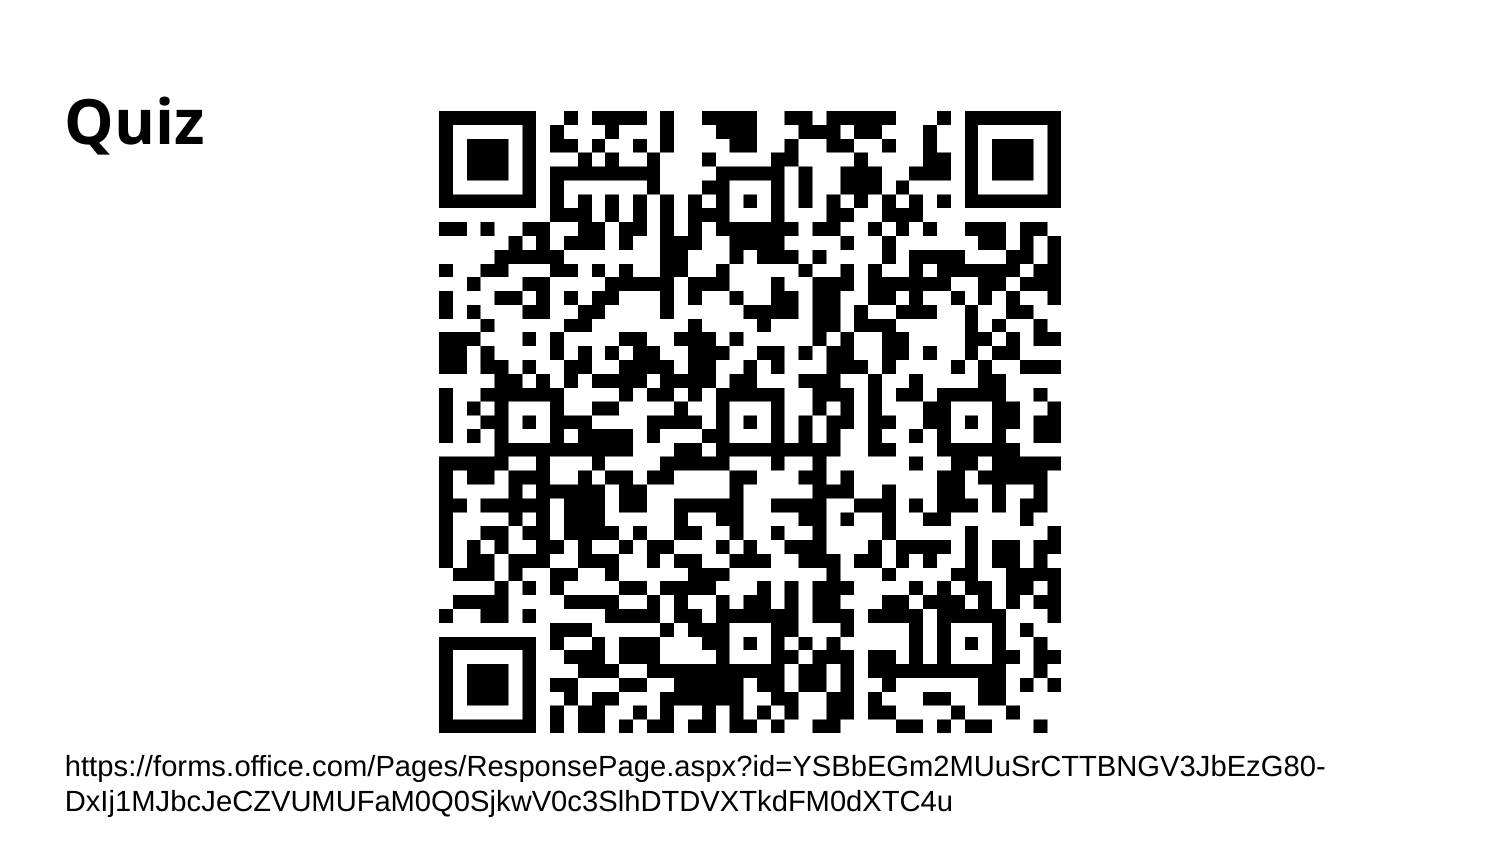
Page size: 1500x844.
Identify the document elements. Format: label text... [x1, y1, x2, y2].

title Quiz [49, 67, 1448, 173]
text_box https://forms.office.com/Pages/ResponsePage.aspx?id=YSBbEGm2MUuSrCTTBNGV3JbEzG80-DxIj1MJbcJeCZVUMUFaM0Q0SjkwV0c3SlhDTDVXTkdFM0dXTC4u [49, 732, 1481, 844]
picture [439, 110, 1061, 733]
